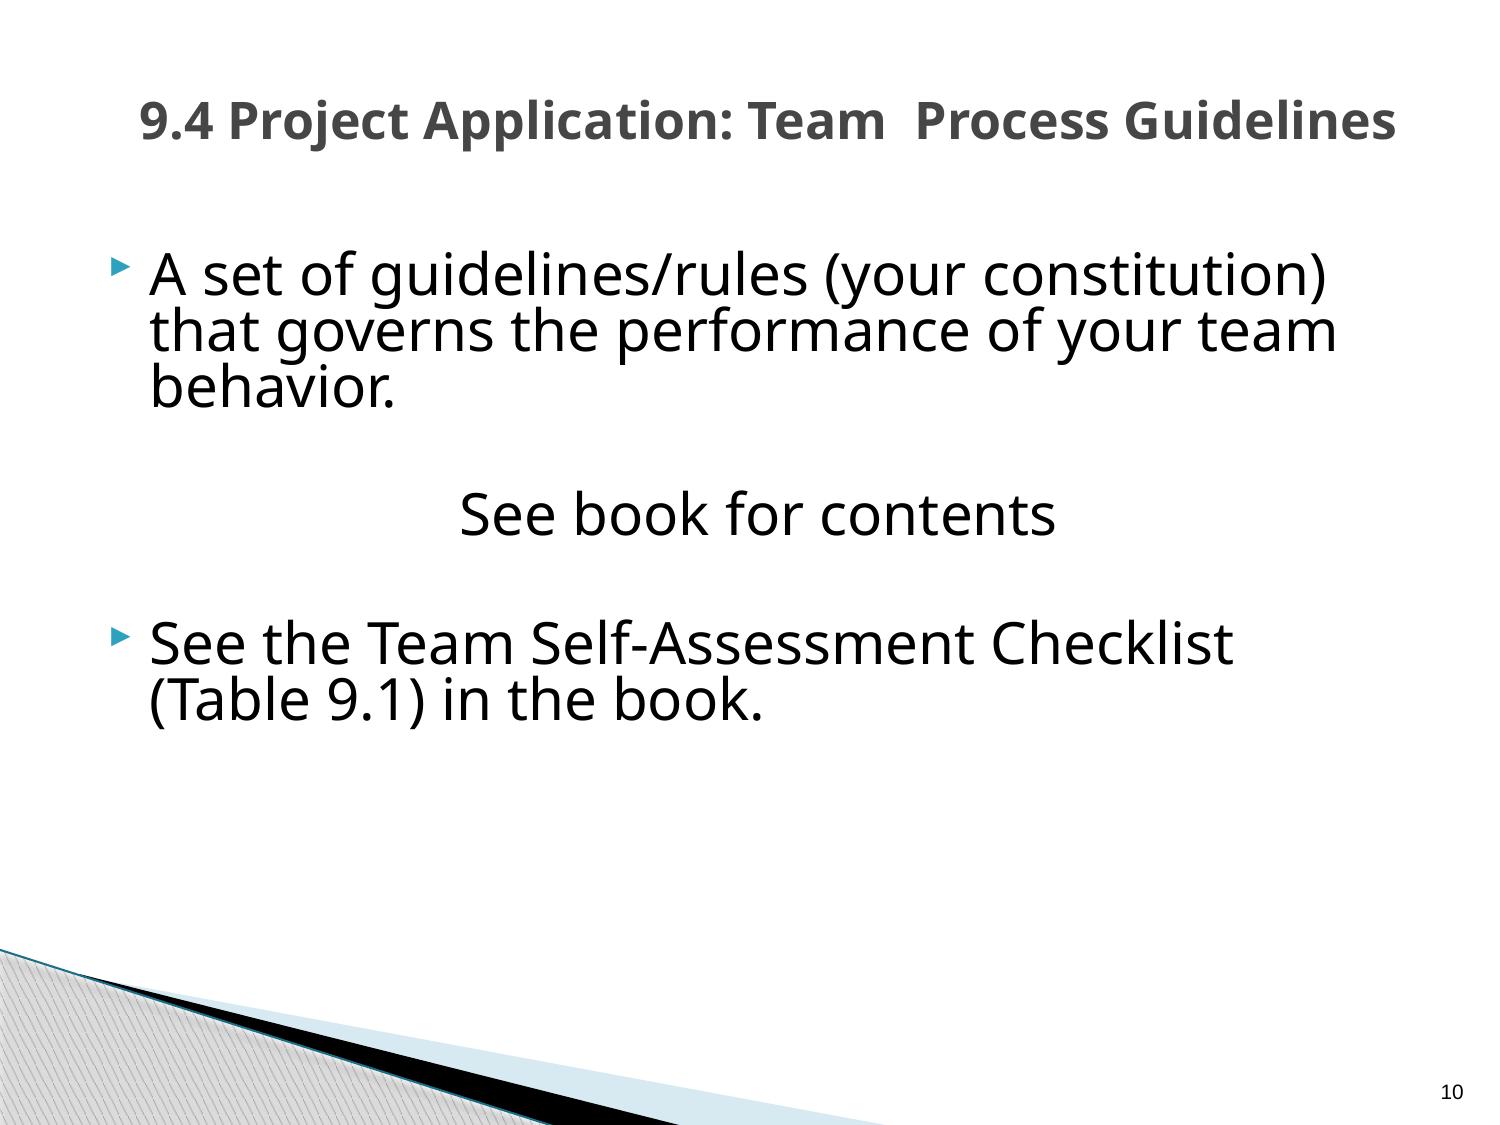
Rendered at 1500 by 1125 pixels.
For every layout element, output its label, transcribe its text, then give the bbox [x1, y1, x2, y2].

slide_number 10 [1418, 1051, 1479, 1112]
title 9.4 Project Application: Team Process Guidelines [125, 62, 1425, 175]
list A set of guidelines/rules (your constitution) that governs the performance of your team behavior. See book for contents See the Team Self-Assessment Checklist (Table 9.1) in the book. [74, 242, 1426, 986]
